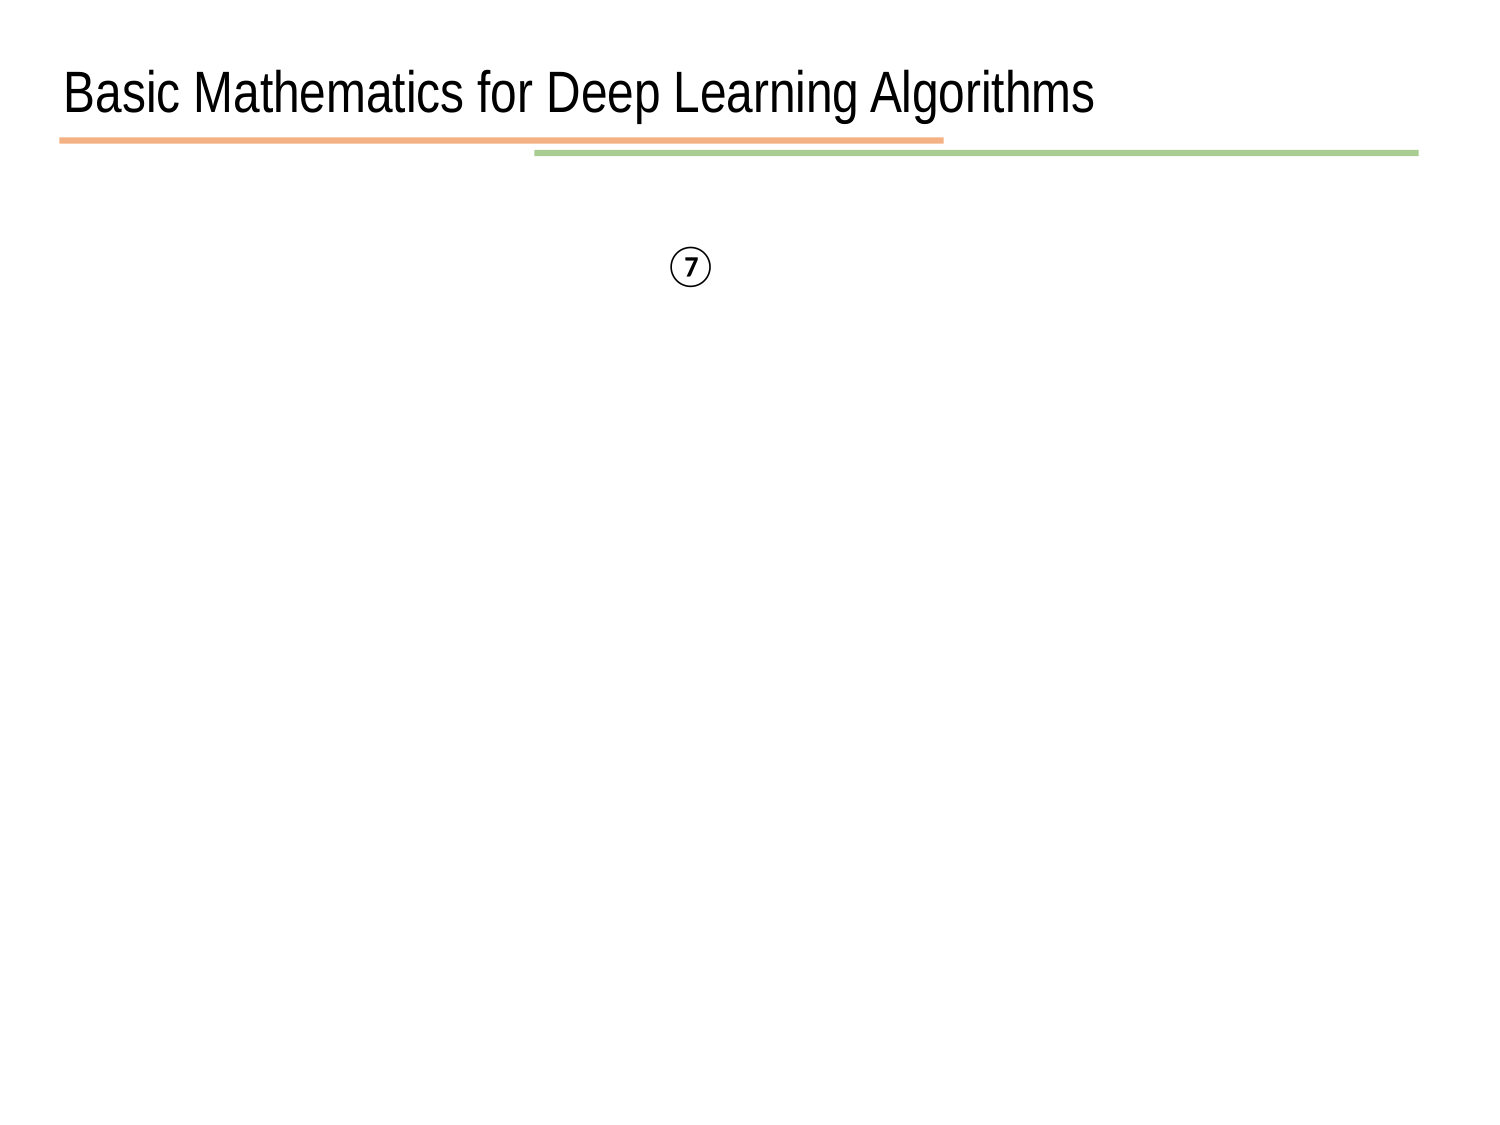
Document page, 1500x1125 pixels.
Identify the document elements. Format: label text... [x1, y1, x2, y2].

text_box Basic Mathematics for Deep Learning Algorithms [49, 11, 1451, 132]
